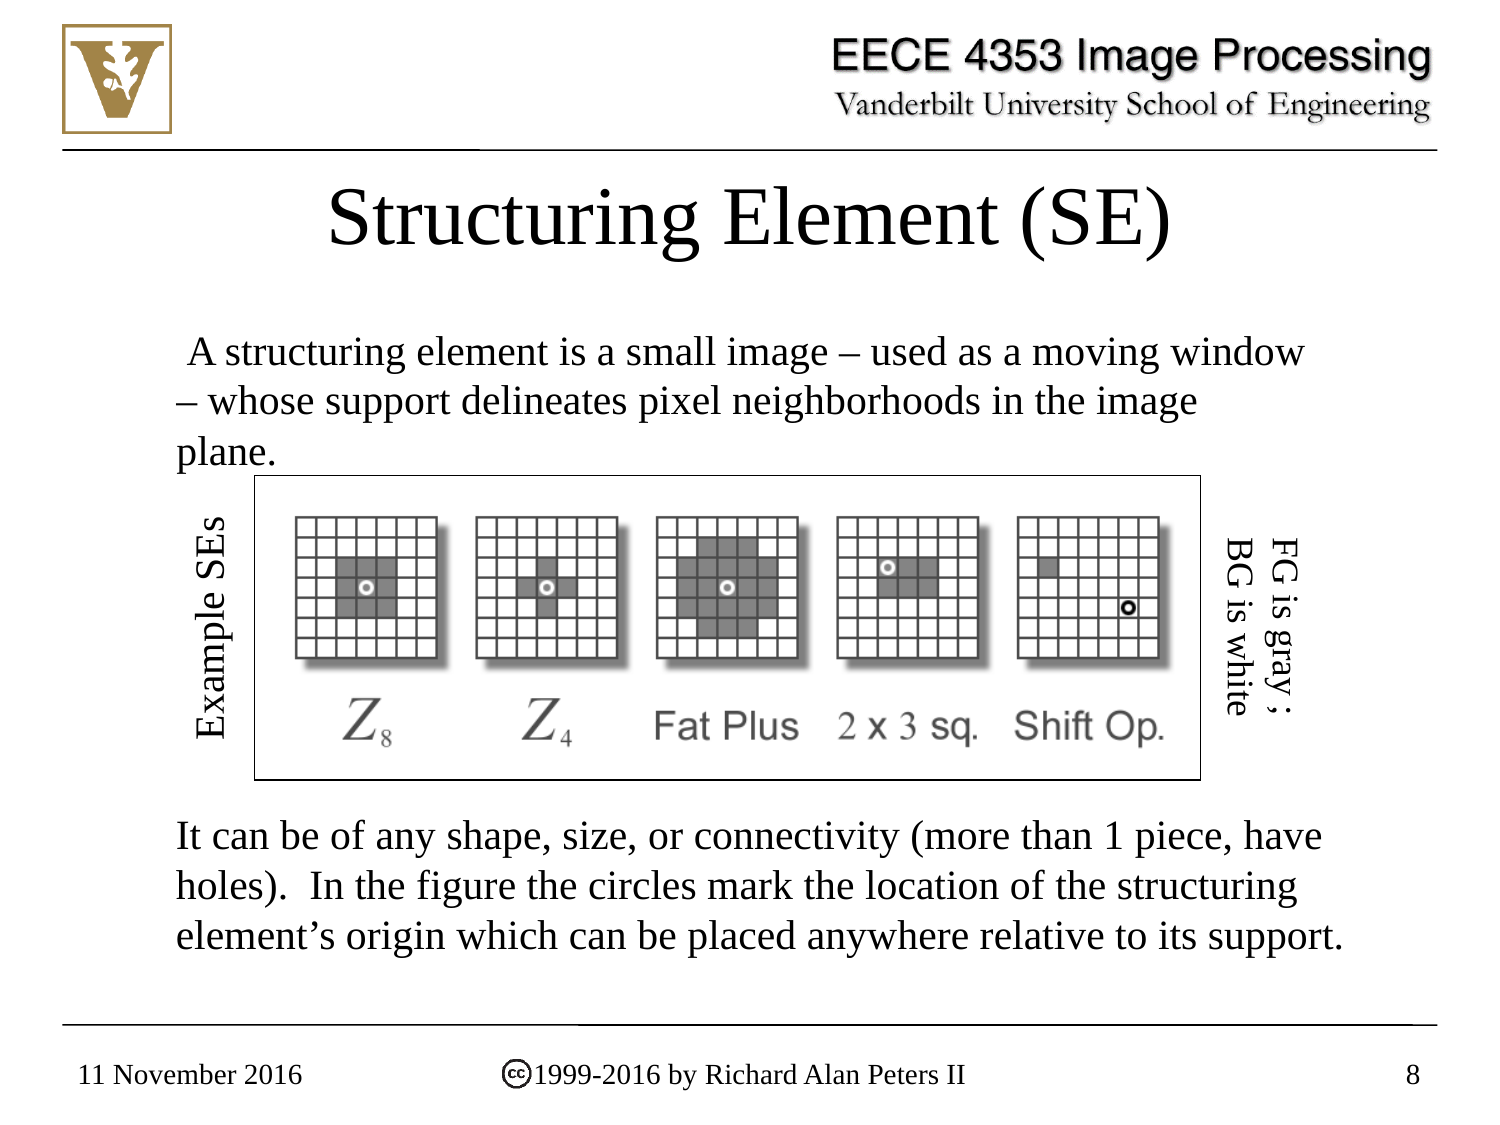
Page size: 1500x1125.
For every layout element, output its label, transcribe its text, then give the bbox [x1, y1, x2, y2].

title Structuring Element (SE) [62, 109, 1438, 313]
slide_number 8 [1098, 1042, 1436, 1103]
text_box It can be of any shape, size, or connectivity (more than 1 piece, have holes). In the figure the circles mark the location of the structuring element’s origin which can be placed anywhere relative to its support. [161, 800, 1363, 1015]
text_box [174, 476, 1319, 780]
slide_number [62, 1042, 400, 1103]
footer 1999-2016 by Richard Alan Peters II [496, 1042, 1004, 1103]
list A structuring element is a small image – used as a moving window – whose support delineates pixel neighborhoods in the image plane. [161, 315, 1325, 800]
picture [826, 25, 1436, 109]
picture [62, 24, 172, 109]
